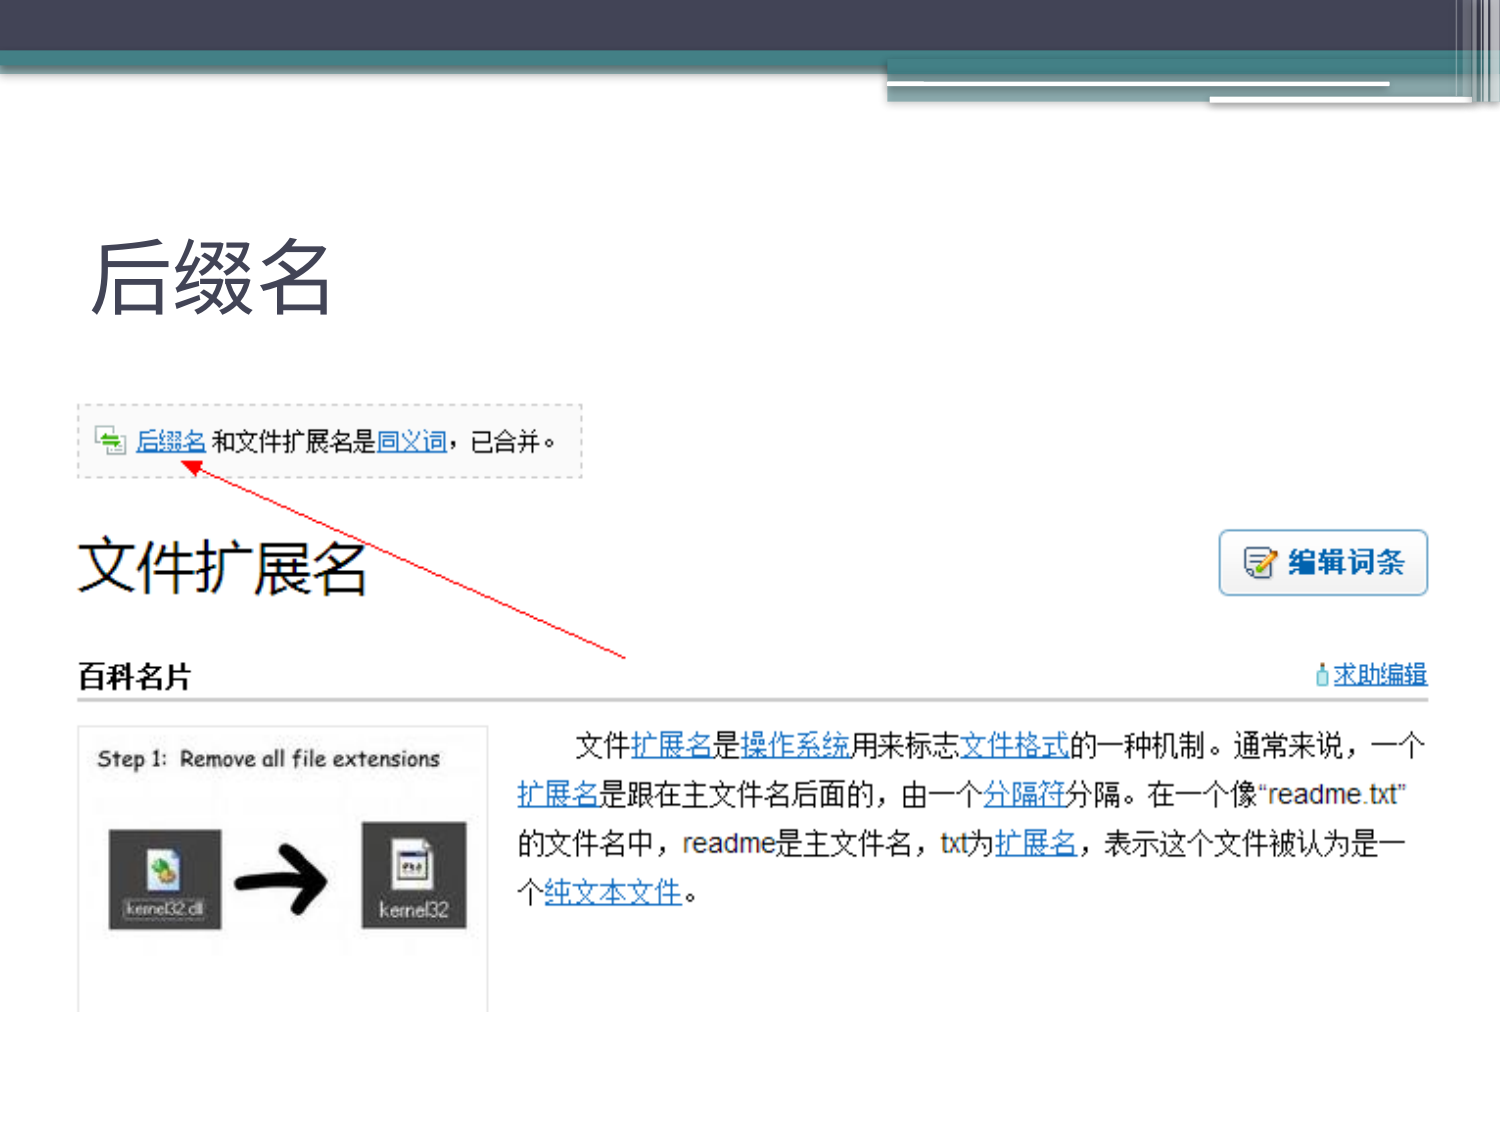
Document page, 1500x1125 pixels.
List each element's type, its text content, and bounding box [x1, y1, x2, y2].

title 后缀名 [75, 187, 1425, 363]
picture [64, 373, 1465, 1012]
